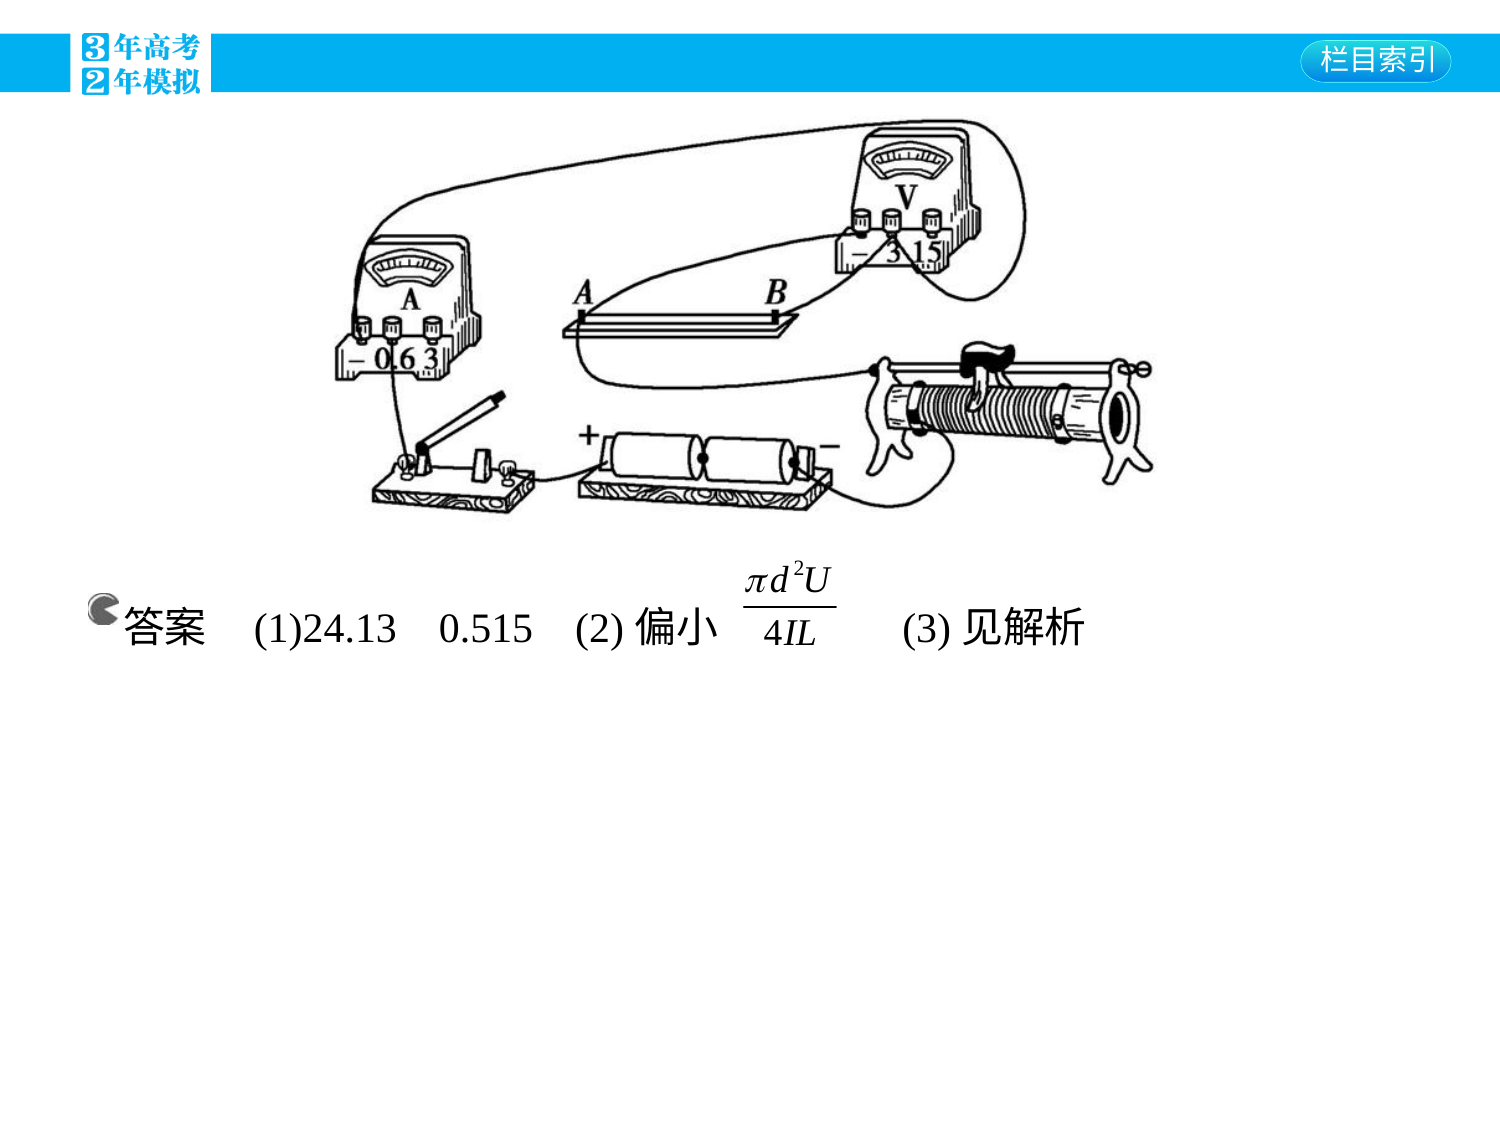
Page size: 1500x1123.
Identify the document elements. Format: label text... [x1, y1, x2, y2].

picture [304, 115, 1164, 527]
picture [187, 33, 200, 41]
picture [87, 87, 103, 92]
text_box 答案 (1)24.13 0.515 (2)偏小 (3)见解析 [88, 551, 1484, 654]
picture [152, 84, 157, 92]
picture [179, 82, 183, 95]
picture [88, 593, 119, 626]
picture [82, 33, 200, 95]
picture [87, 36, 104, 59]
picture [187, 75, 193, 85]
picture [159, 71, 163, 83]
picture [156, 90, 165, 95]
picture [87, 71, 103, 84]
picture [186, 90, 200, 95]
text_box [739, 553, 841, 651]
